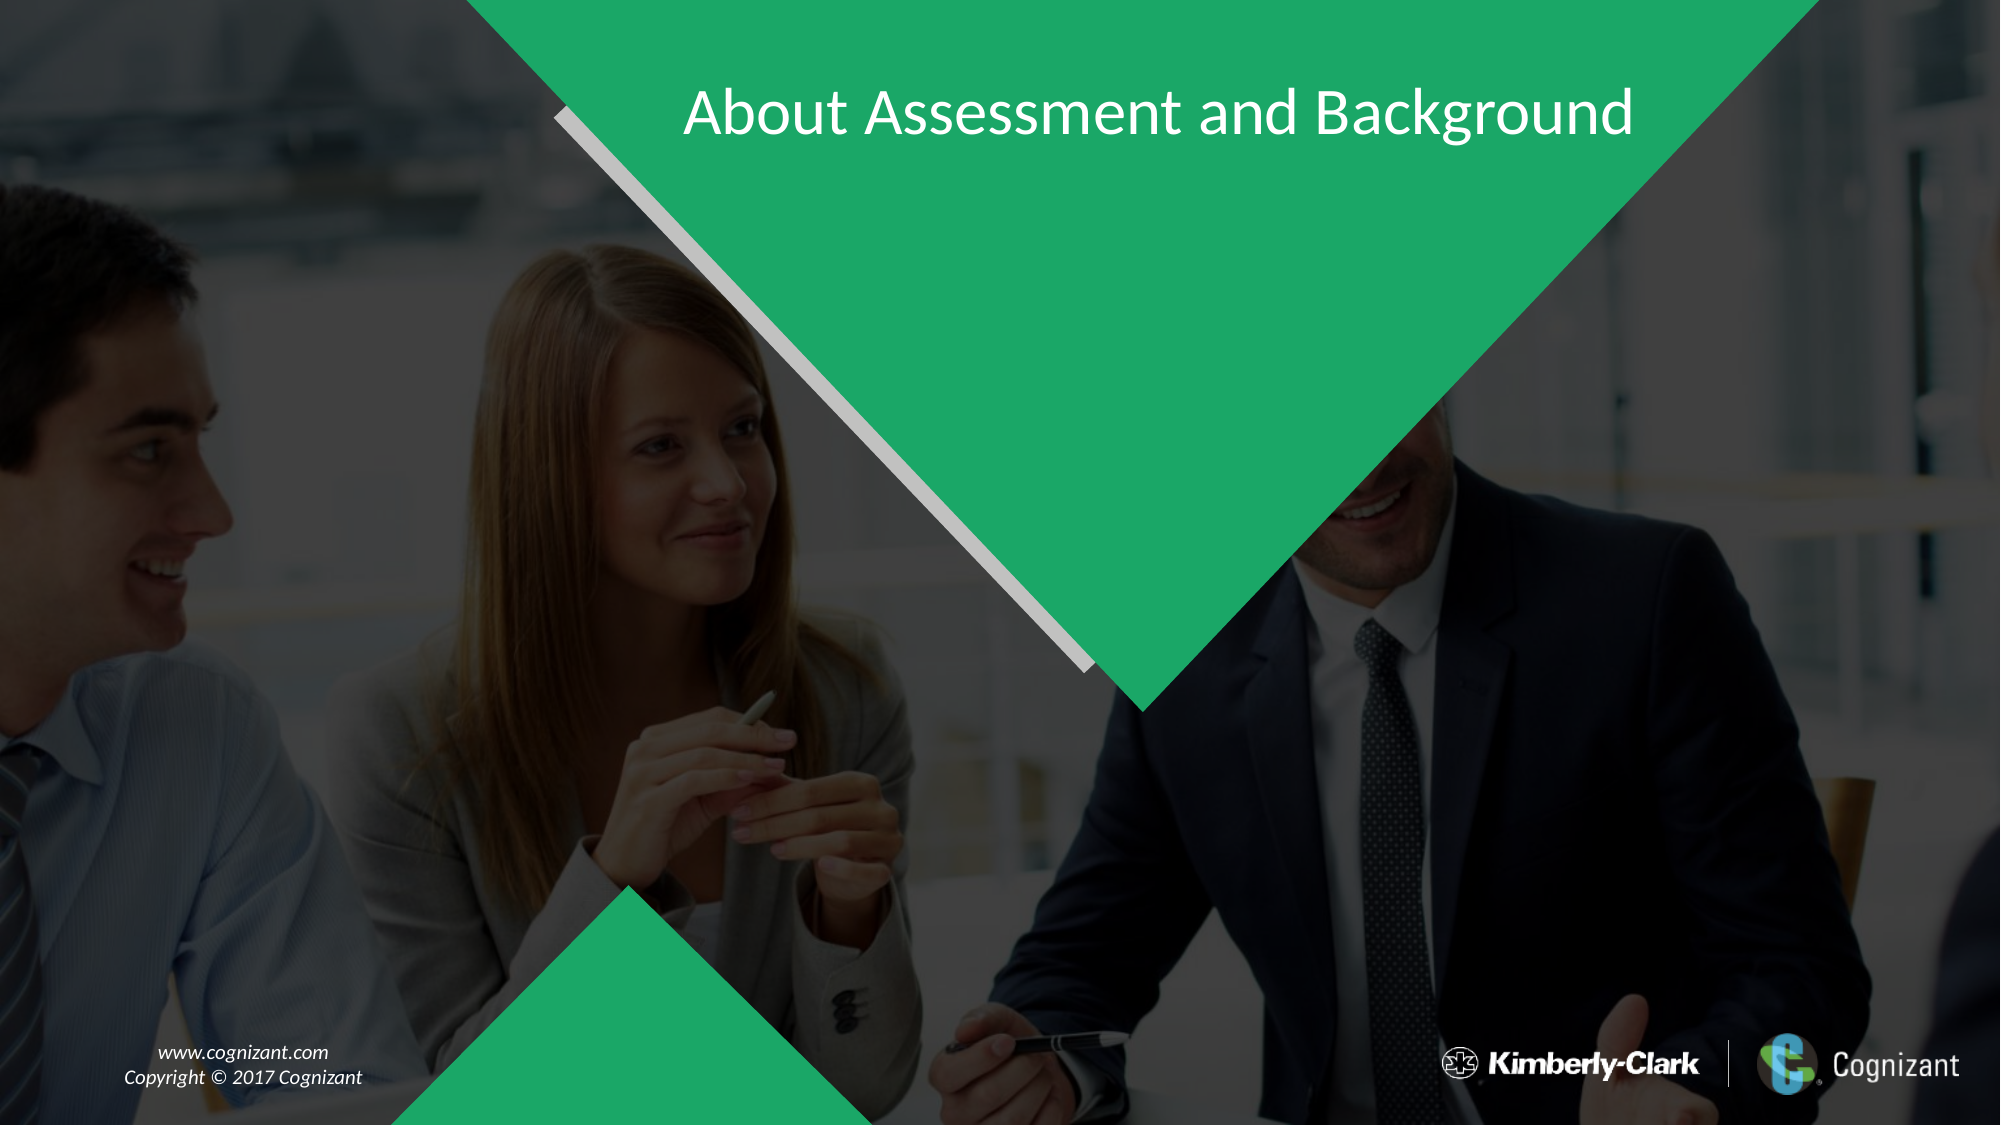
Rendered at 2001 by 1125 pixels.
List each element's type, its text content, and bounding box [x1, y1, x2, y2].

picture [0, 0, 2001, 1125]
title About Assessment and Background [663, 32, 1656, 194]
